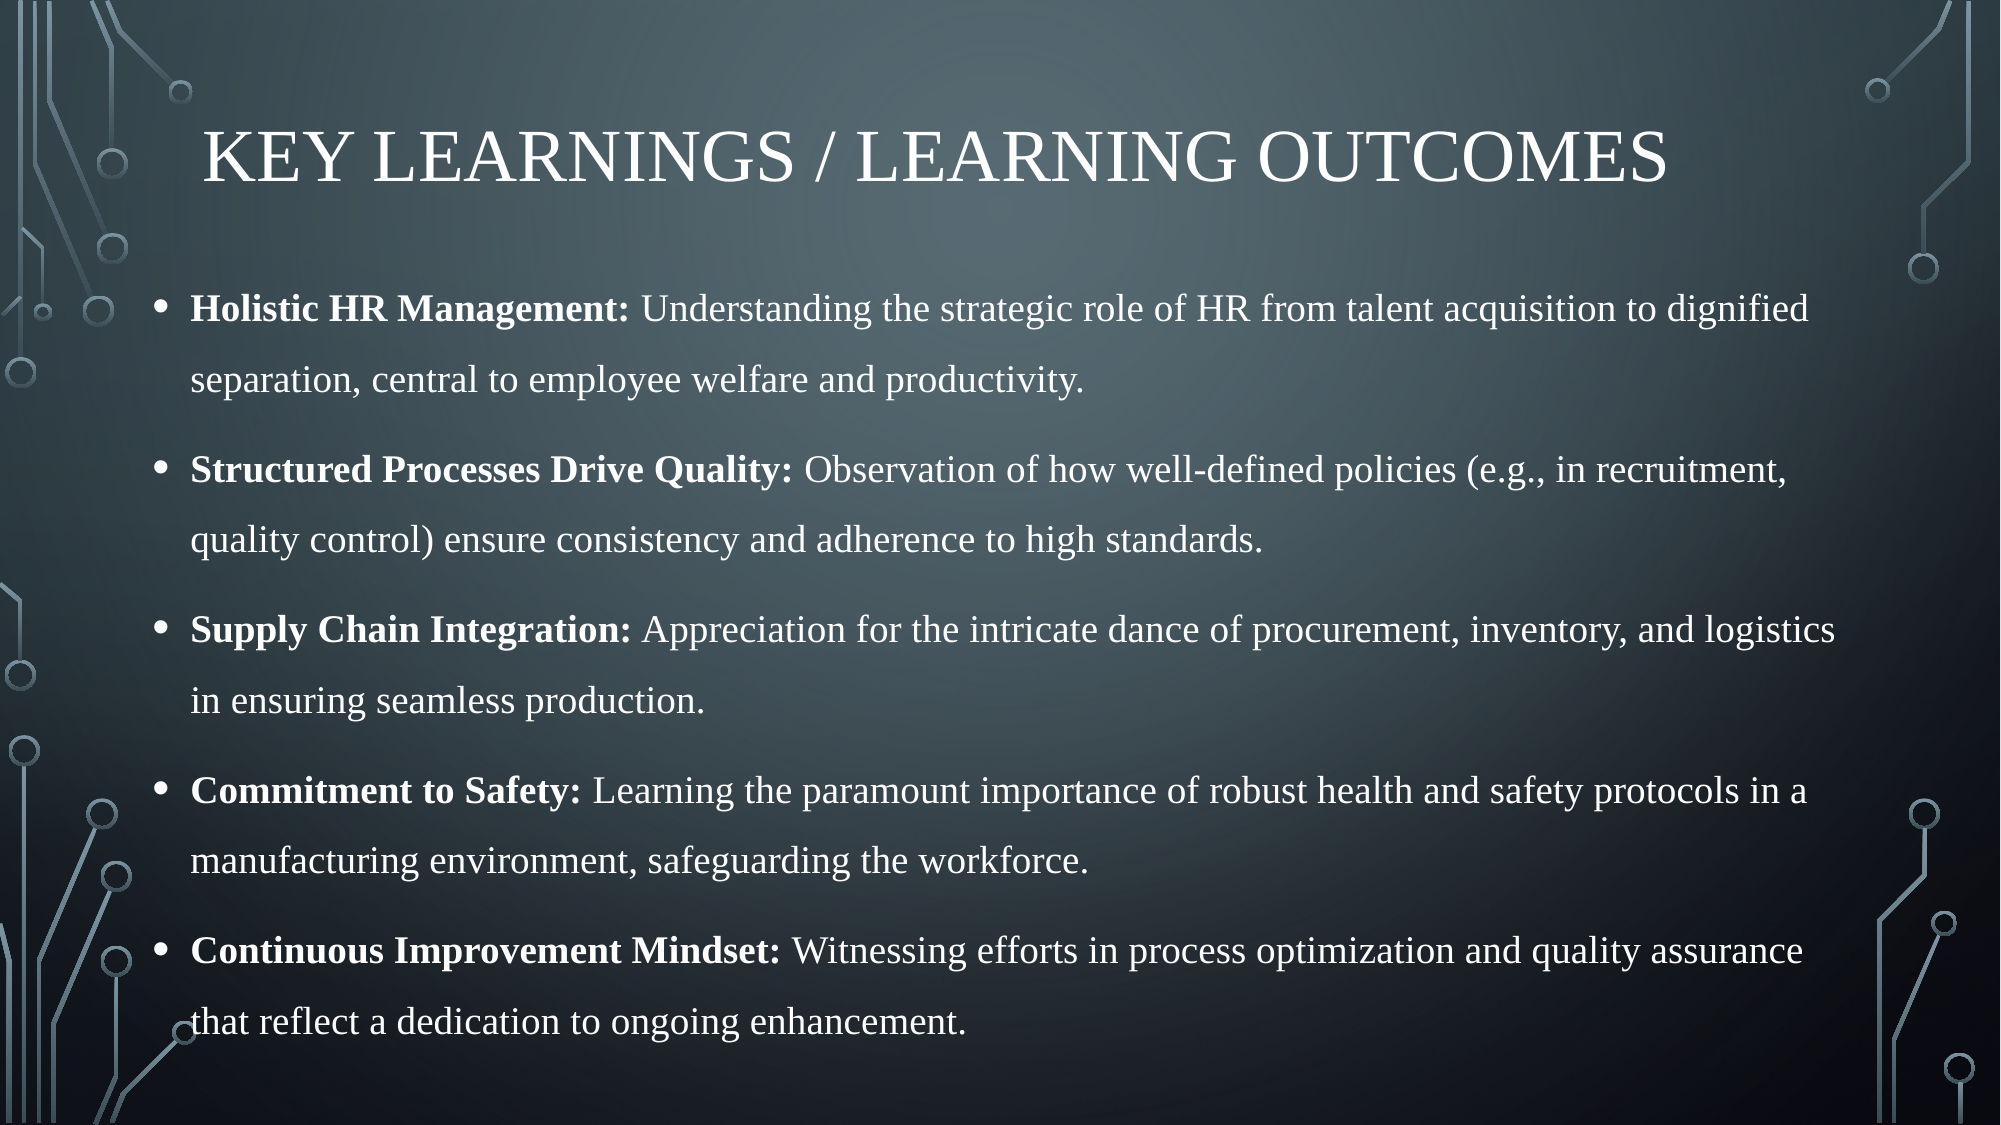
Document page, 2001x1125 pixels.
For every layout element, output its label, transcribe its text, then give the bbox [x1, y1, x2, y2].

title Key Learnings / Learning Outcomes [187, 0, 1813, 251]
list Holistic HR Management: Understanding the strategic role of HR from talent acquisition to dignified separation, central to employee welfare and productivity. Structured Processes Drive Quality: Observation of how well-defined policies (e.g., in recruitment, quality control) ensure consistency and adherence to high standards. Supply Chain Integration: Appreciation for the intricate dance of procurement, inventory, and logistics in ensuring seamless production. Commitment to Safety: Learning the paramount importance of robust health and safety protocols in a manufacturing environment, safeguarding the workforce. Continuous Improvement Mindset: Witnessing efforts in process optimization and quality assurance that reflect a dedication to ongoing enhancement. [137, 251, 1863, 1051]
